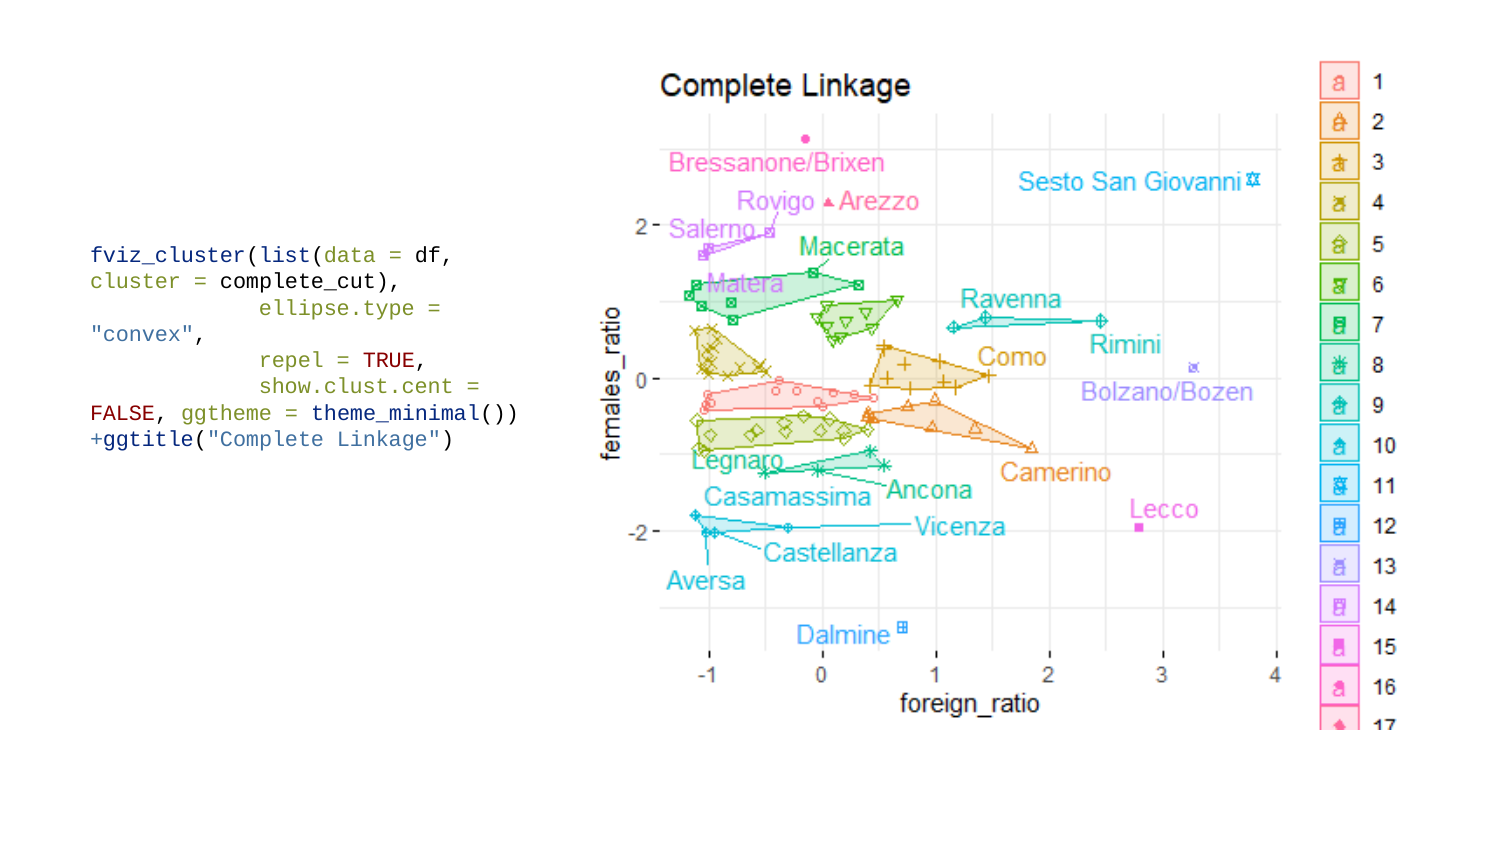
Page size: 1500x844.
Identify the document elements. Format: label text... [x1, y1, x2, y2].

picture [585, 58, 1424, 730]
list fviz_cluster(list(data = df, cluster = complete_cut), ellipse.type = "convex", repel = TRUE, show.clust.cent = FALSE, ggtheme = theme_minimal())+ggtitle("Complete Linkage") [75, 176, 569, 754]
